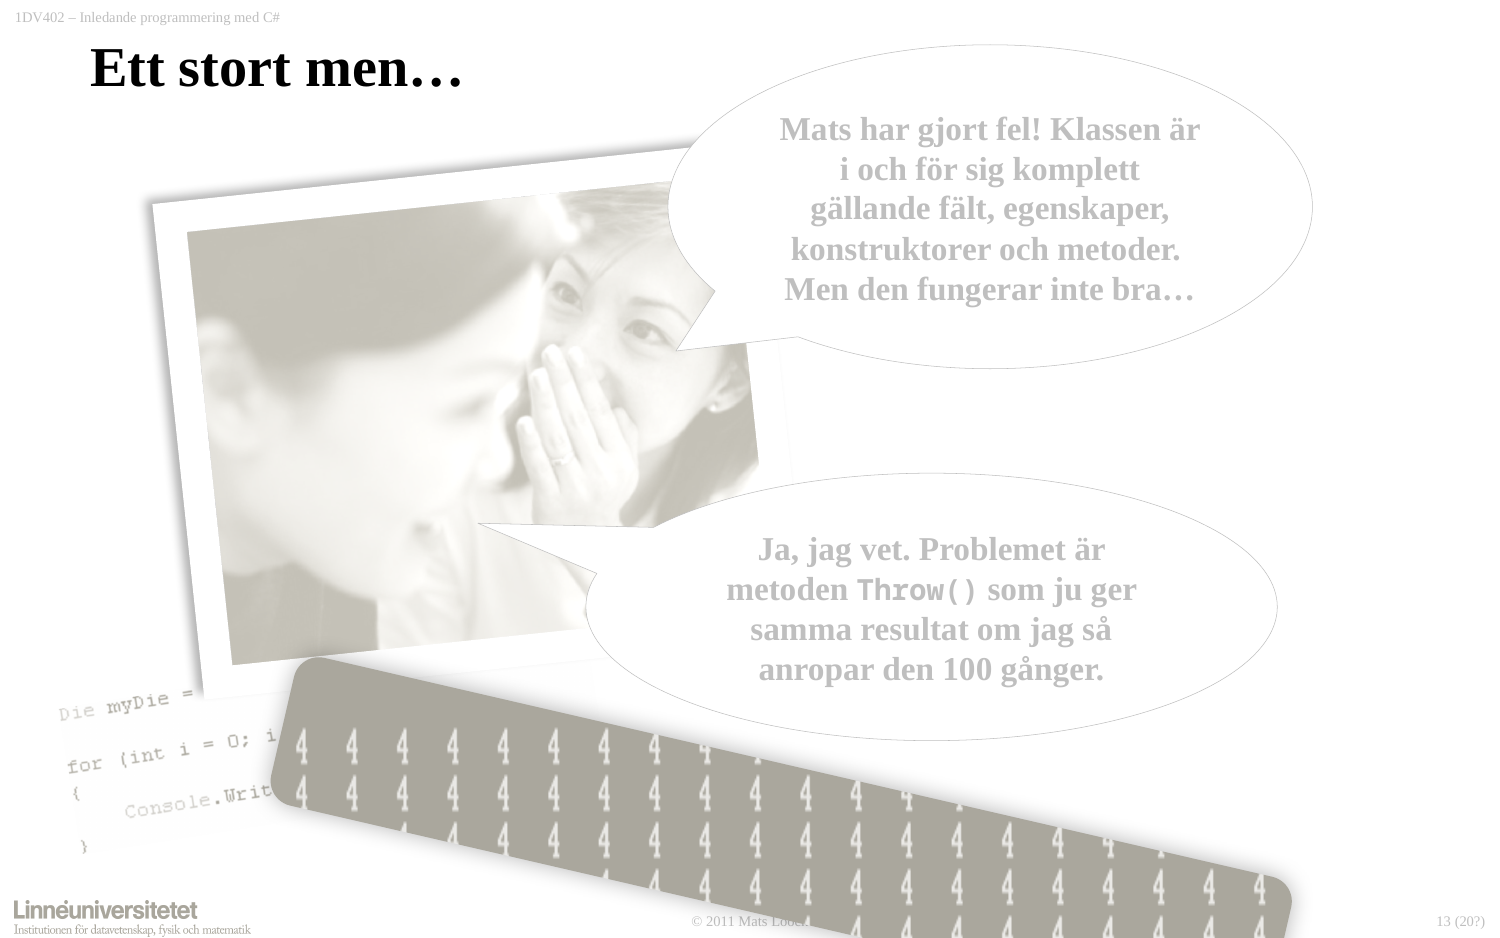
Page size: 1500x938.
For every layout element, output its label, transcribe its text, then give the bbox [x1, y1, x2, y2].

picture [66, 665, 1294, 918]
text_box Mats har gjort fel! Klassen är i och för sig komplett gällande fält, egenskaper, konstruktorer och metoder. Men den fungerar inte bra… [668, 44, 1313, 369]
picture [207, 201, 754, 639]
title Ett stort men… [74, 15, 1426, 115]
text_box Ja, jag vet. Problemet är metoden Throw() som ju ger samma resultat om jag så anropar den 100 gånger. [602, 473, 1278, 741]
